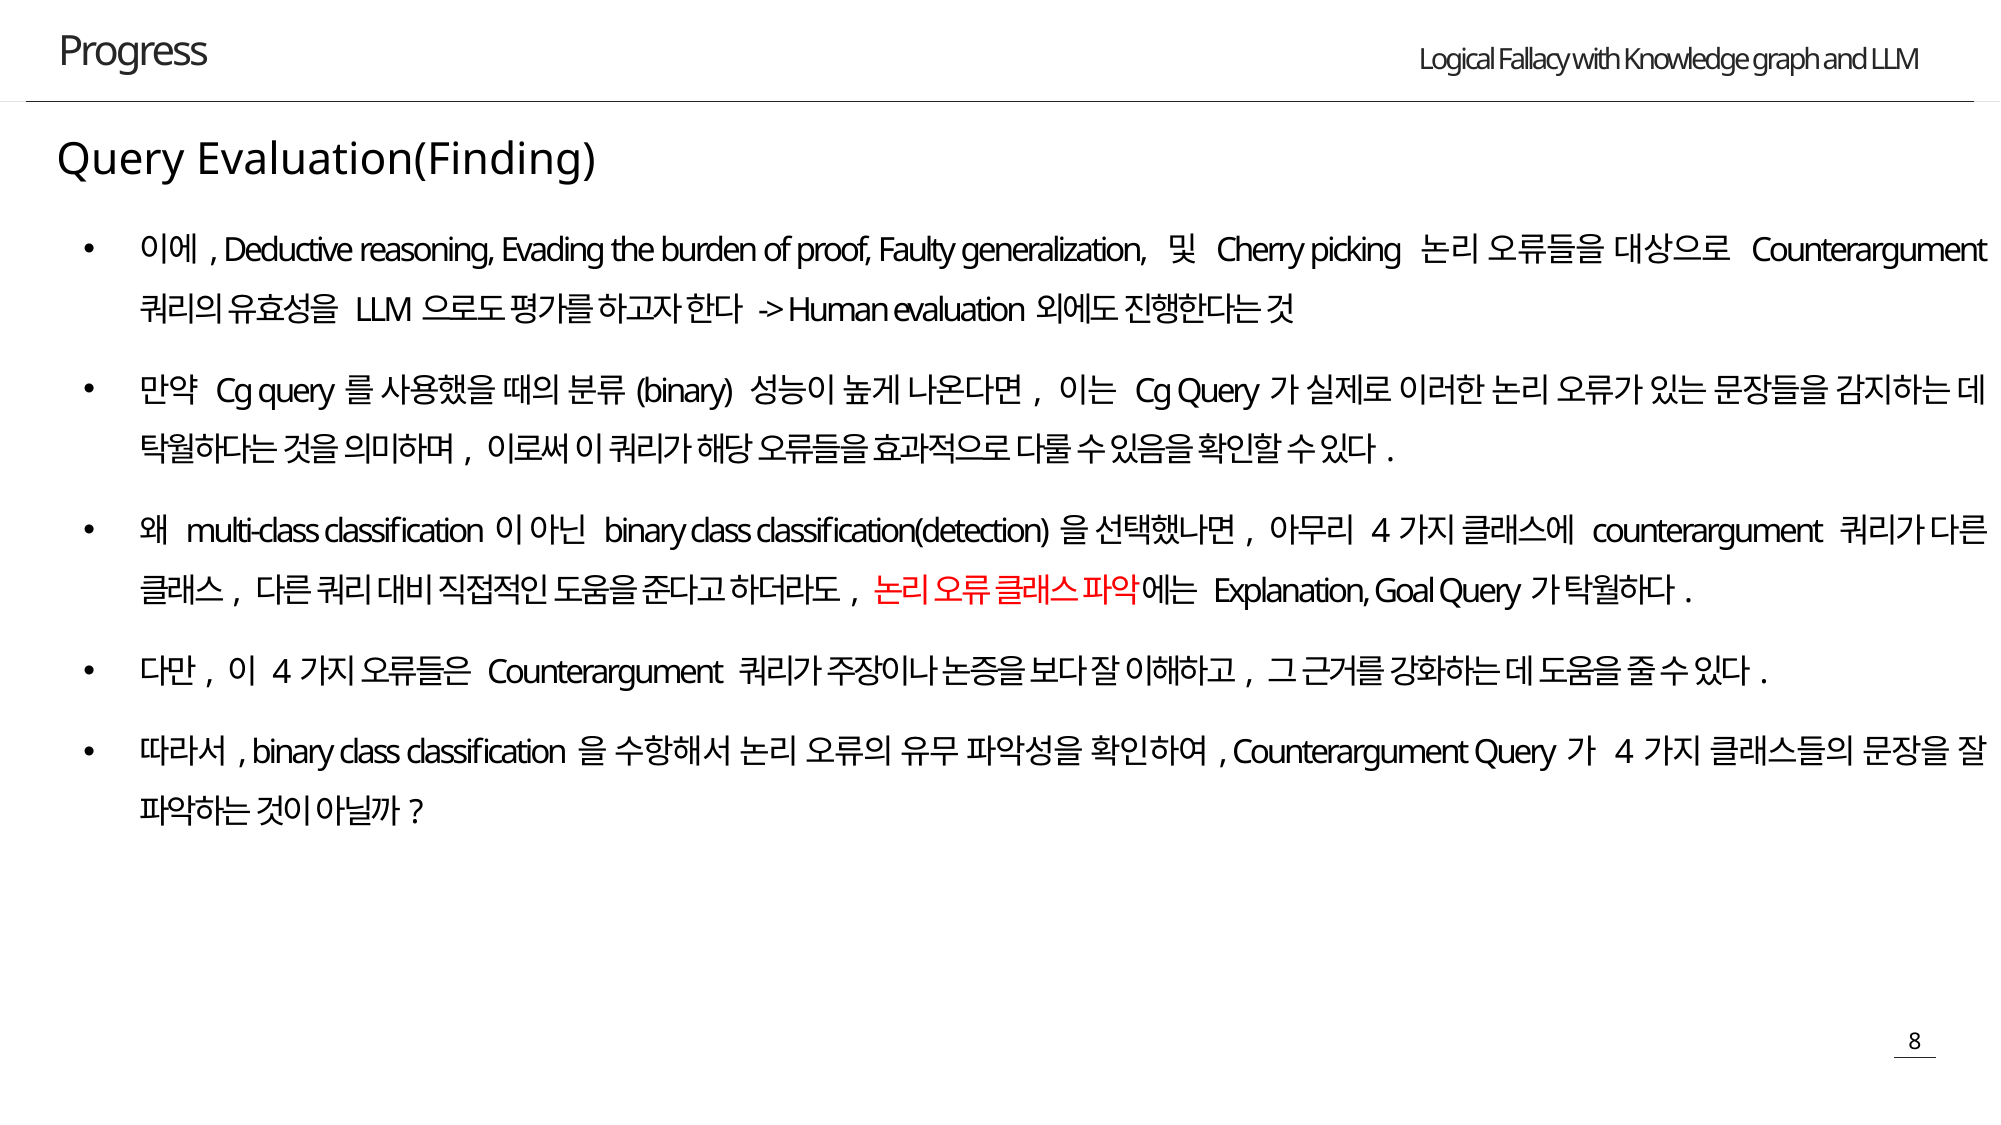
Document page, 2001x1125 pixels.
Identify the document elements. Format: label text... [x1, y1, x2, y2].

text_box 이에, Deductive reasoning, Evading the burden of proof, Faulty generalization, 및 Cherry picking 논리 오류들을 대상으로 Counterargument 쿼리의 유효성을 LLM으로도 평가를 하고자 한다 -> Human evaluation외에도 진행한다는 것 만약 Cg query를 사용했을 때의 분류(binary) 성능이 높게 나온다면, 이는 Cg Query가 실제로 이러한 논리 오류가 있는 문장들을 감지하는 데 탁월하다는 것을 의미하며, 이로써 이 쿼리가 해당 오류들을 효과적으로 다룰 수 있음을 확인할 수 있다. 왜 multi-class classification이 아닌 binary class classification(detection)을 선택했나면, 아무리 4가지 클래스에 counterargument 쿼리가 다른 클래스, 다른 쿼리 대비 직접적인 도움을 준다고 하더라도, 논리 오류 클래스 파악에는 Explanation, Goal Query가 탁월하다. 다만, 이 4가지 오류들은 Counterargument 쿼리가 주장이나 논증을 보다 잘 이해하고, 그 근거를 강화하는 데 도움을 줄 수 있다. 따라서, binary class classification을 수항해서 논리 오류의 유무 파악성을 확인하여, Counterargument Query가 4가지 클래스들의 문장을 잘 파악하는 것이 아닐까? [68, 200, 2000, 1108]
list Progress [43, 0, 958, 93]
text_box Query Evaluation(Finding) [41, 122, 1736, 191]
